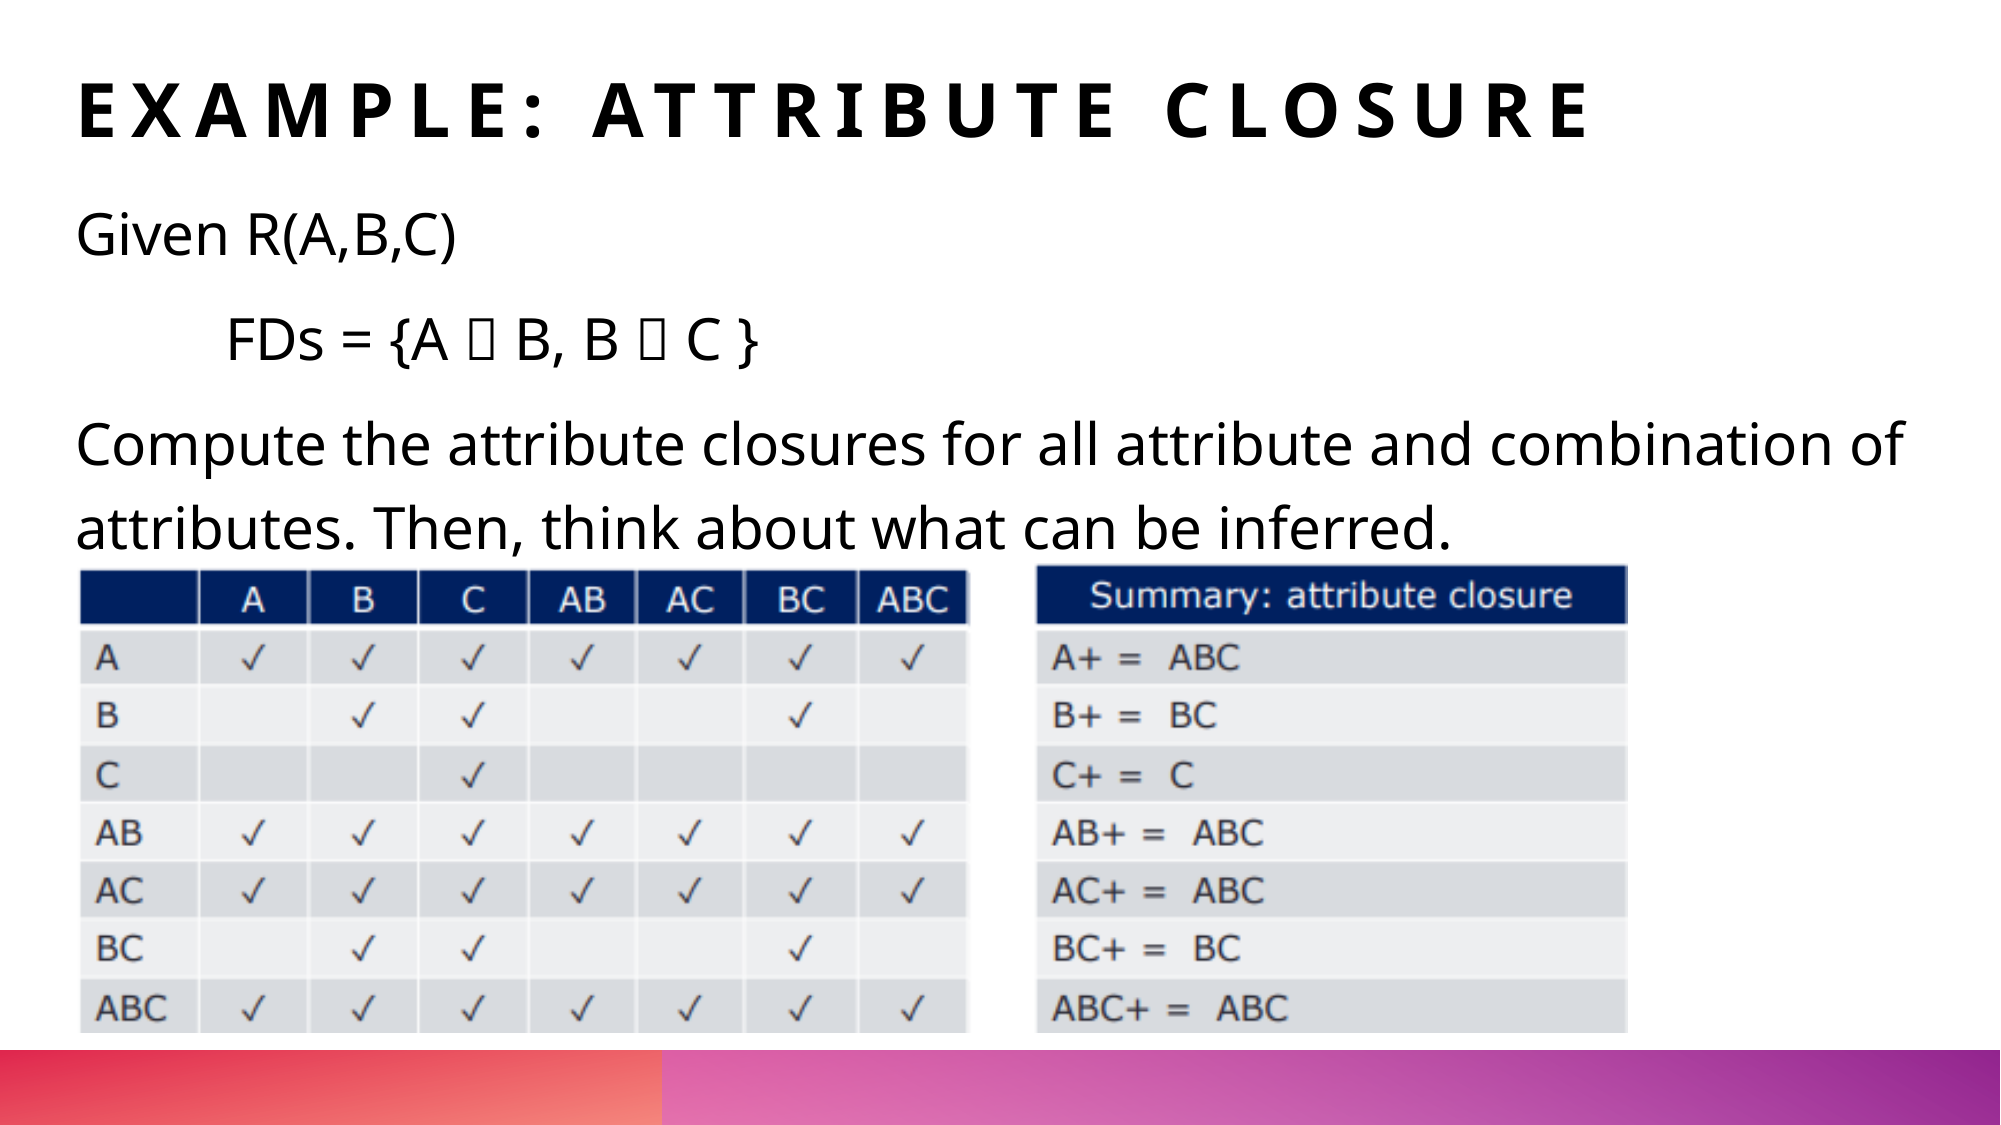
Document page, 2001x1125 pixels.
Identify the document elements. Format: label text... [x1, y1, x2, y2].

list Given R(A,B,C) FDs = {A  B, B  C } Compute the attribute closures for all attribute and combination of attributes. Then, think about what can be inferred. [75, 183, 1905, 595]
picture [72, 562, 1628, 1033]
title Example: Attribute Closure [75, 27, 1905, 153]
